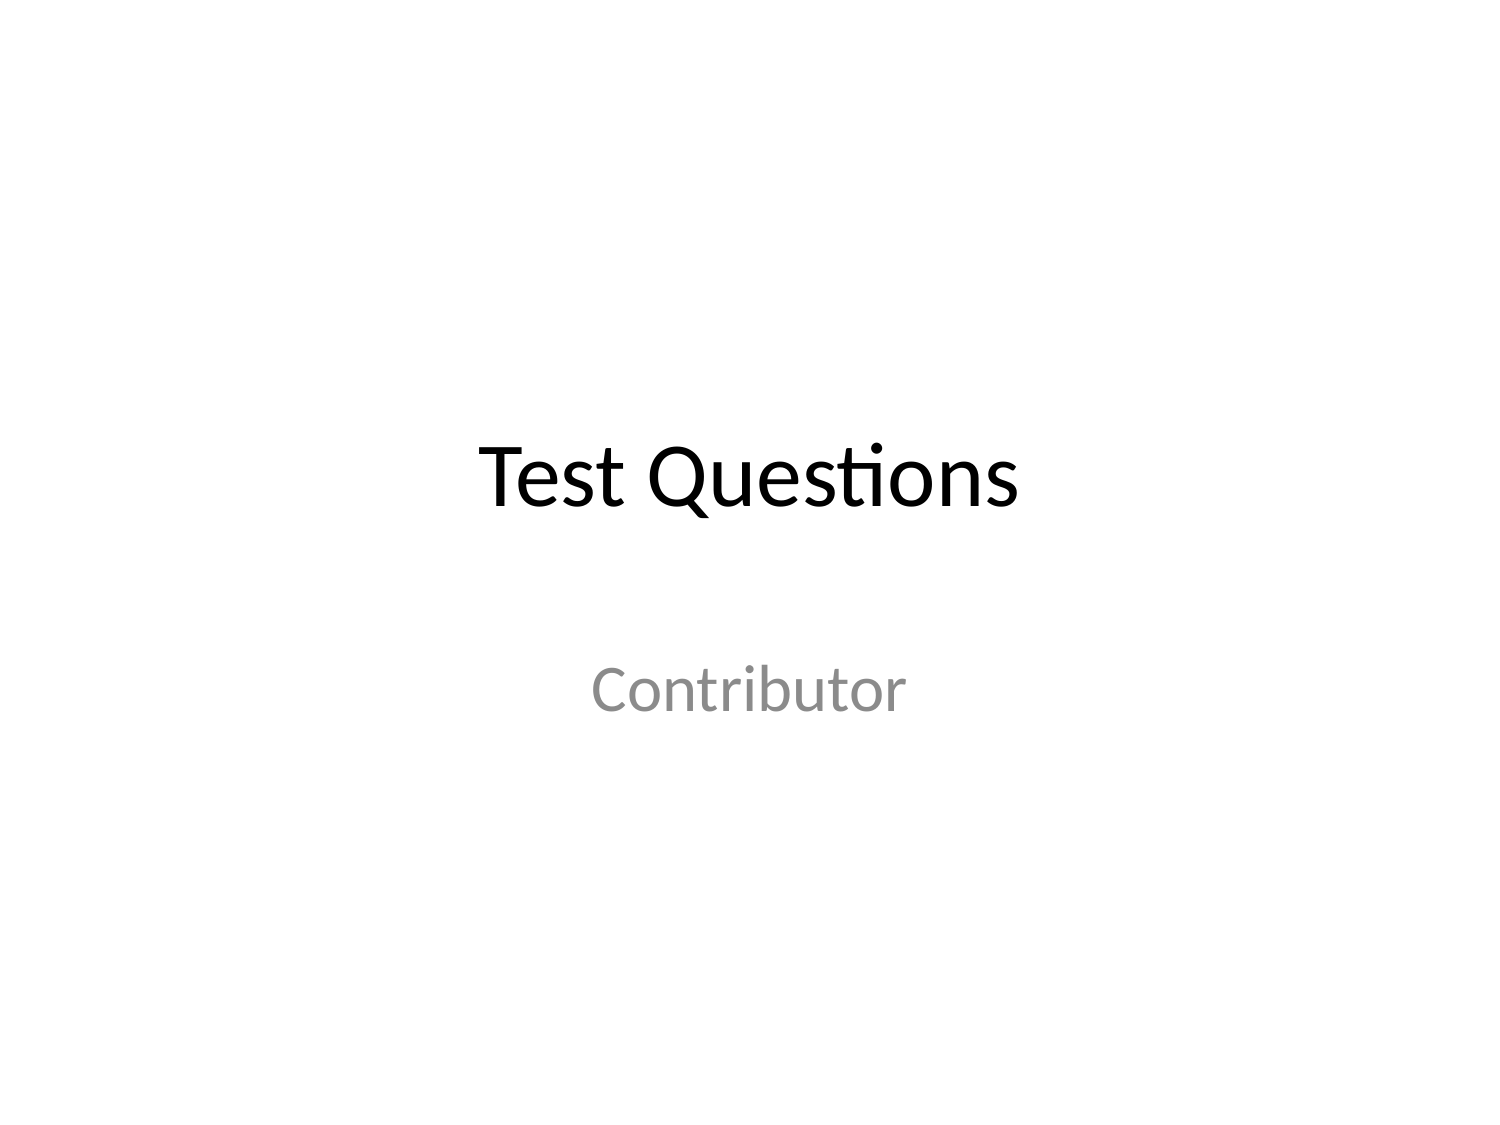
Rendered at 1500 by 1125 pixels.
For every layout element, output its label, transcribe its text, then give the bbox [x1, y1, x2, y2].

subtitle Contributor [225, 637, 1275, 925]
title Test Questions [112, 349, 1388, 591]
